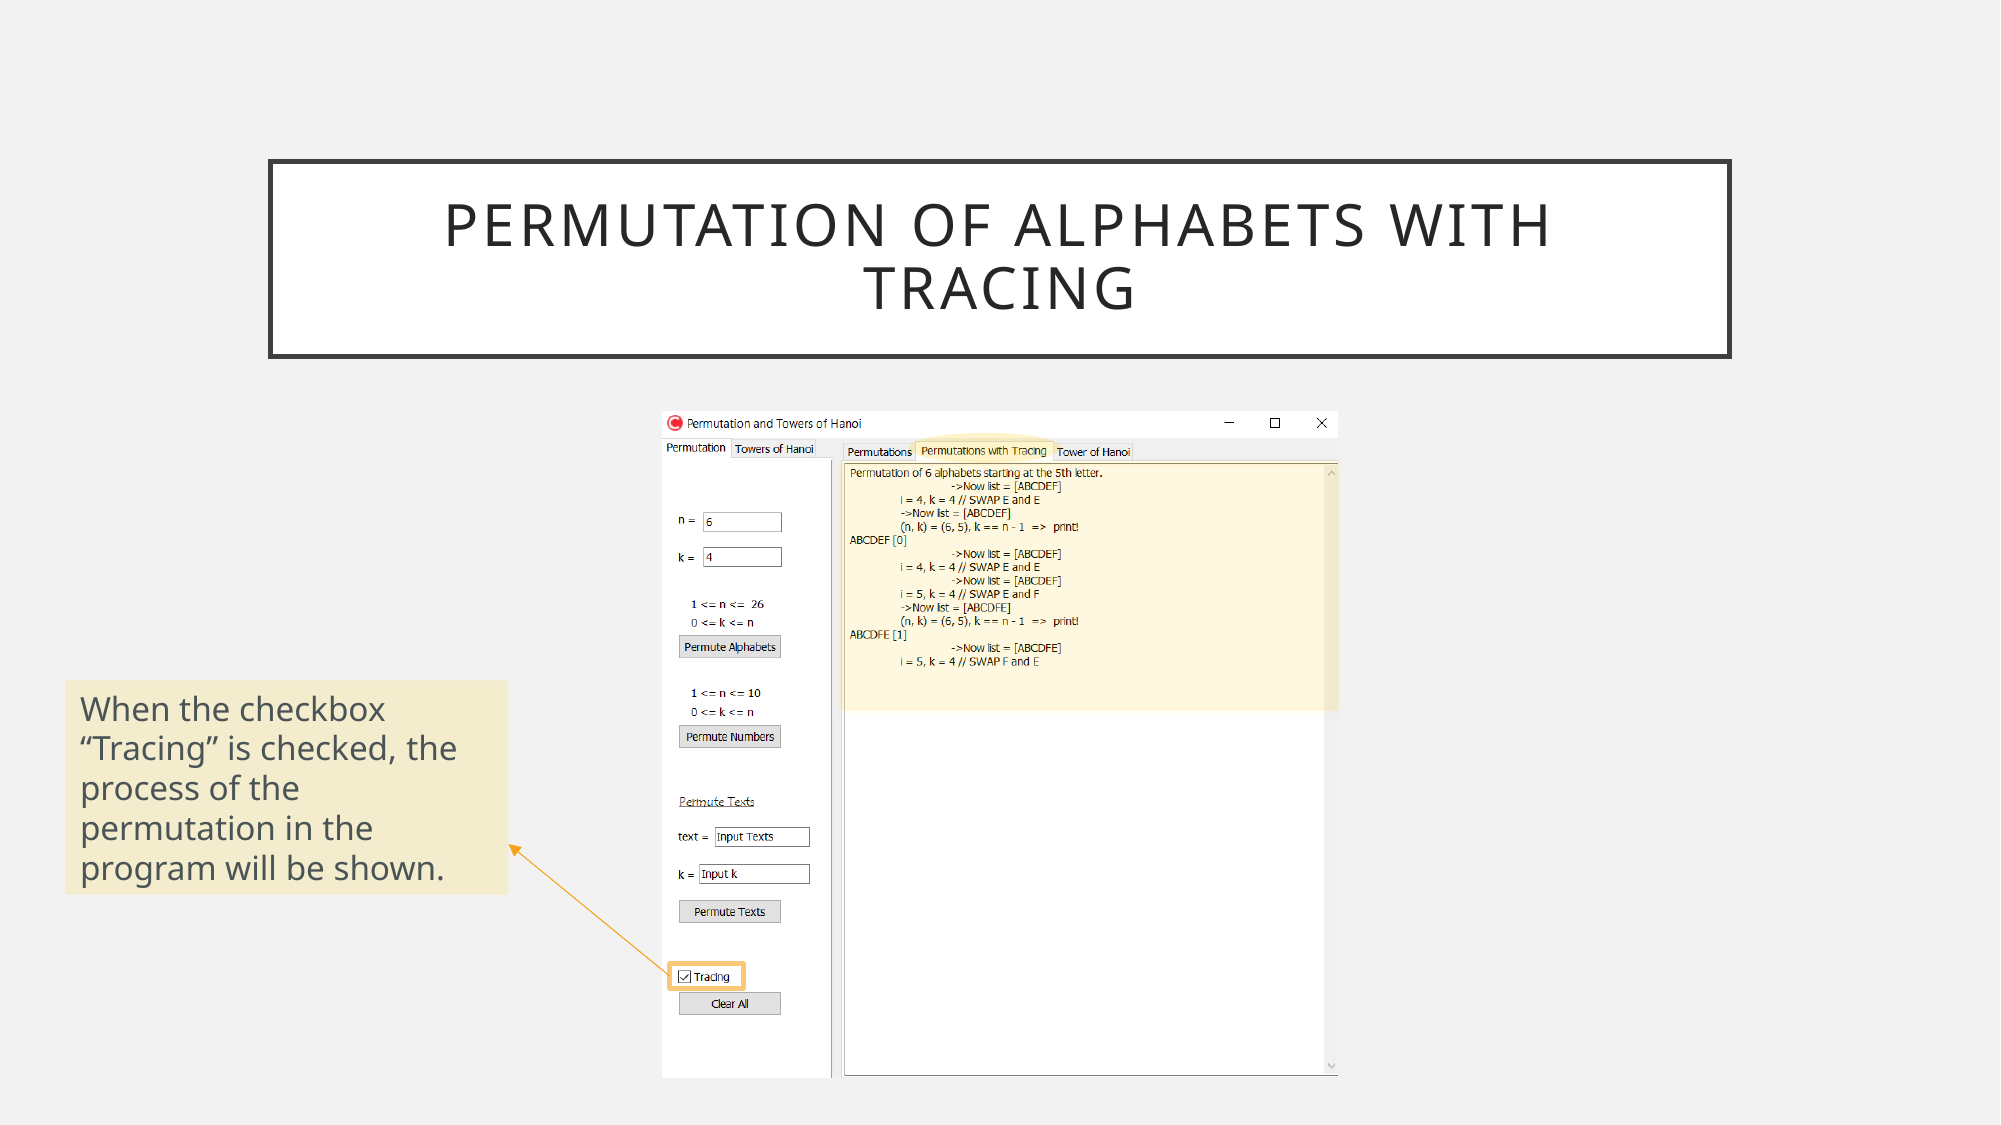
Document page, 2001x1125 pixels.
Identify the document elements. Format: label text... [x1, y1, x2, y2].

picture [661, 411, 1338, 1078]
title Permutation of alphabets with tracing [268, 159, 1732, 359]
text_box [508, 844, 670, 977]
text_box When the checkbox “Tracing” is checked, the process of the permutation in the program will be shown. [64, 679, 509, 896]
